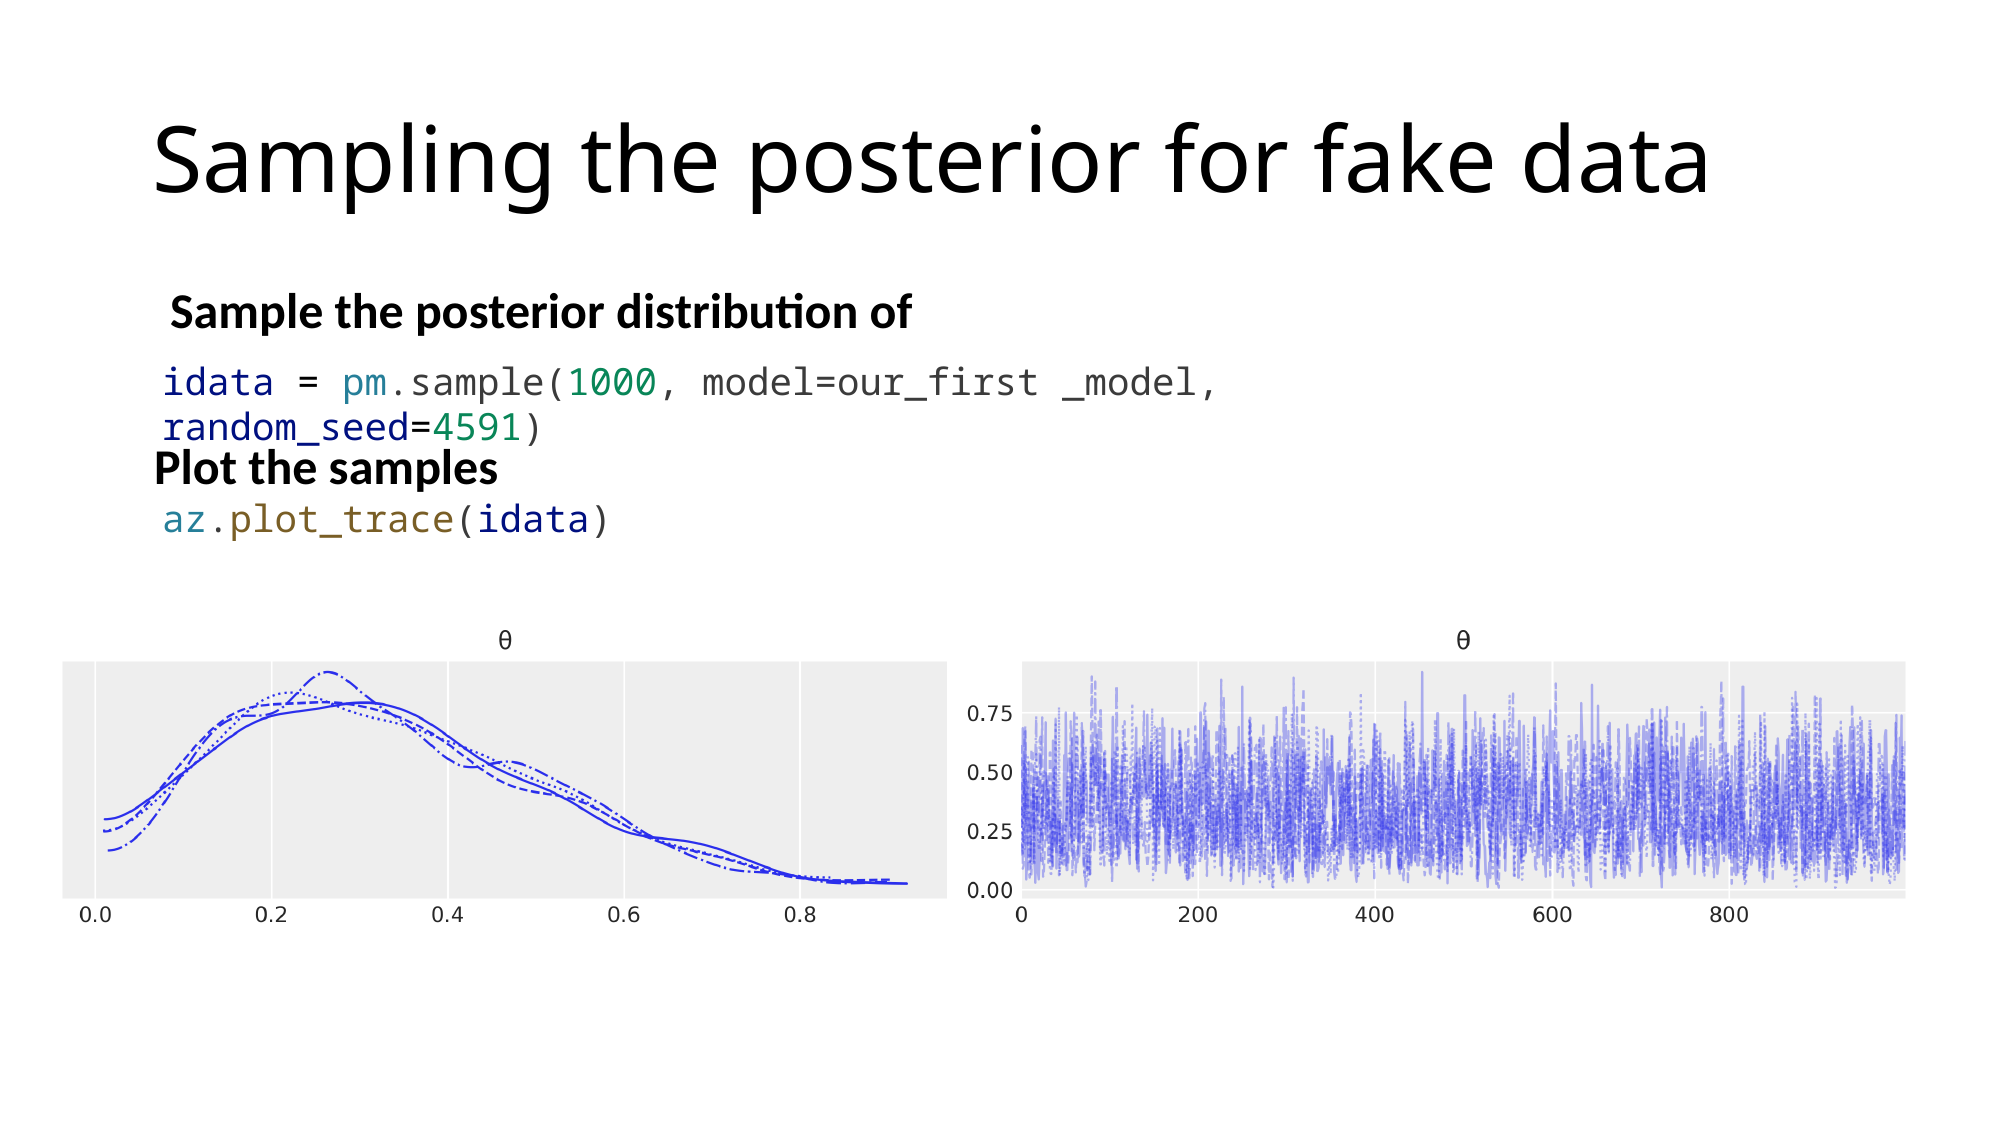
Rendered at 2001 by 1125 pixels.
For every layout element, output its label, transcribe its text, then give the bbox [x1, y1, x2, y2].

text_box Plot the samples [139, 426, 514, 502]
picture [47, 614, 1920, 942]
title Sampling the posterior for fake data [137, 53, 1863, 272]
text_box idata = pm.sample(1000, model=our_first _model, random_seed=4591) [147, 351, 1631, 456]
text_box az.plot_trace(idata) [147, 502, 1148, 547]
